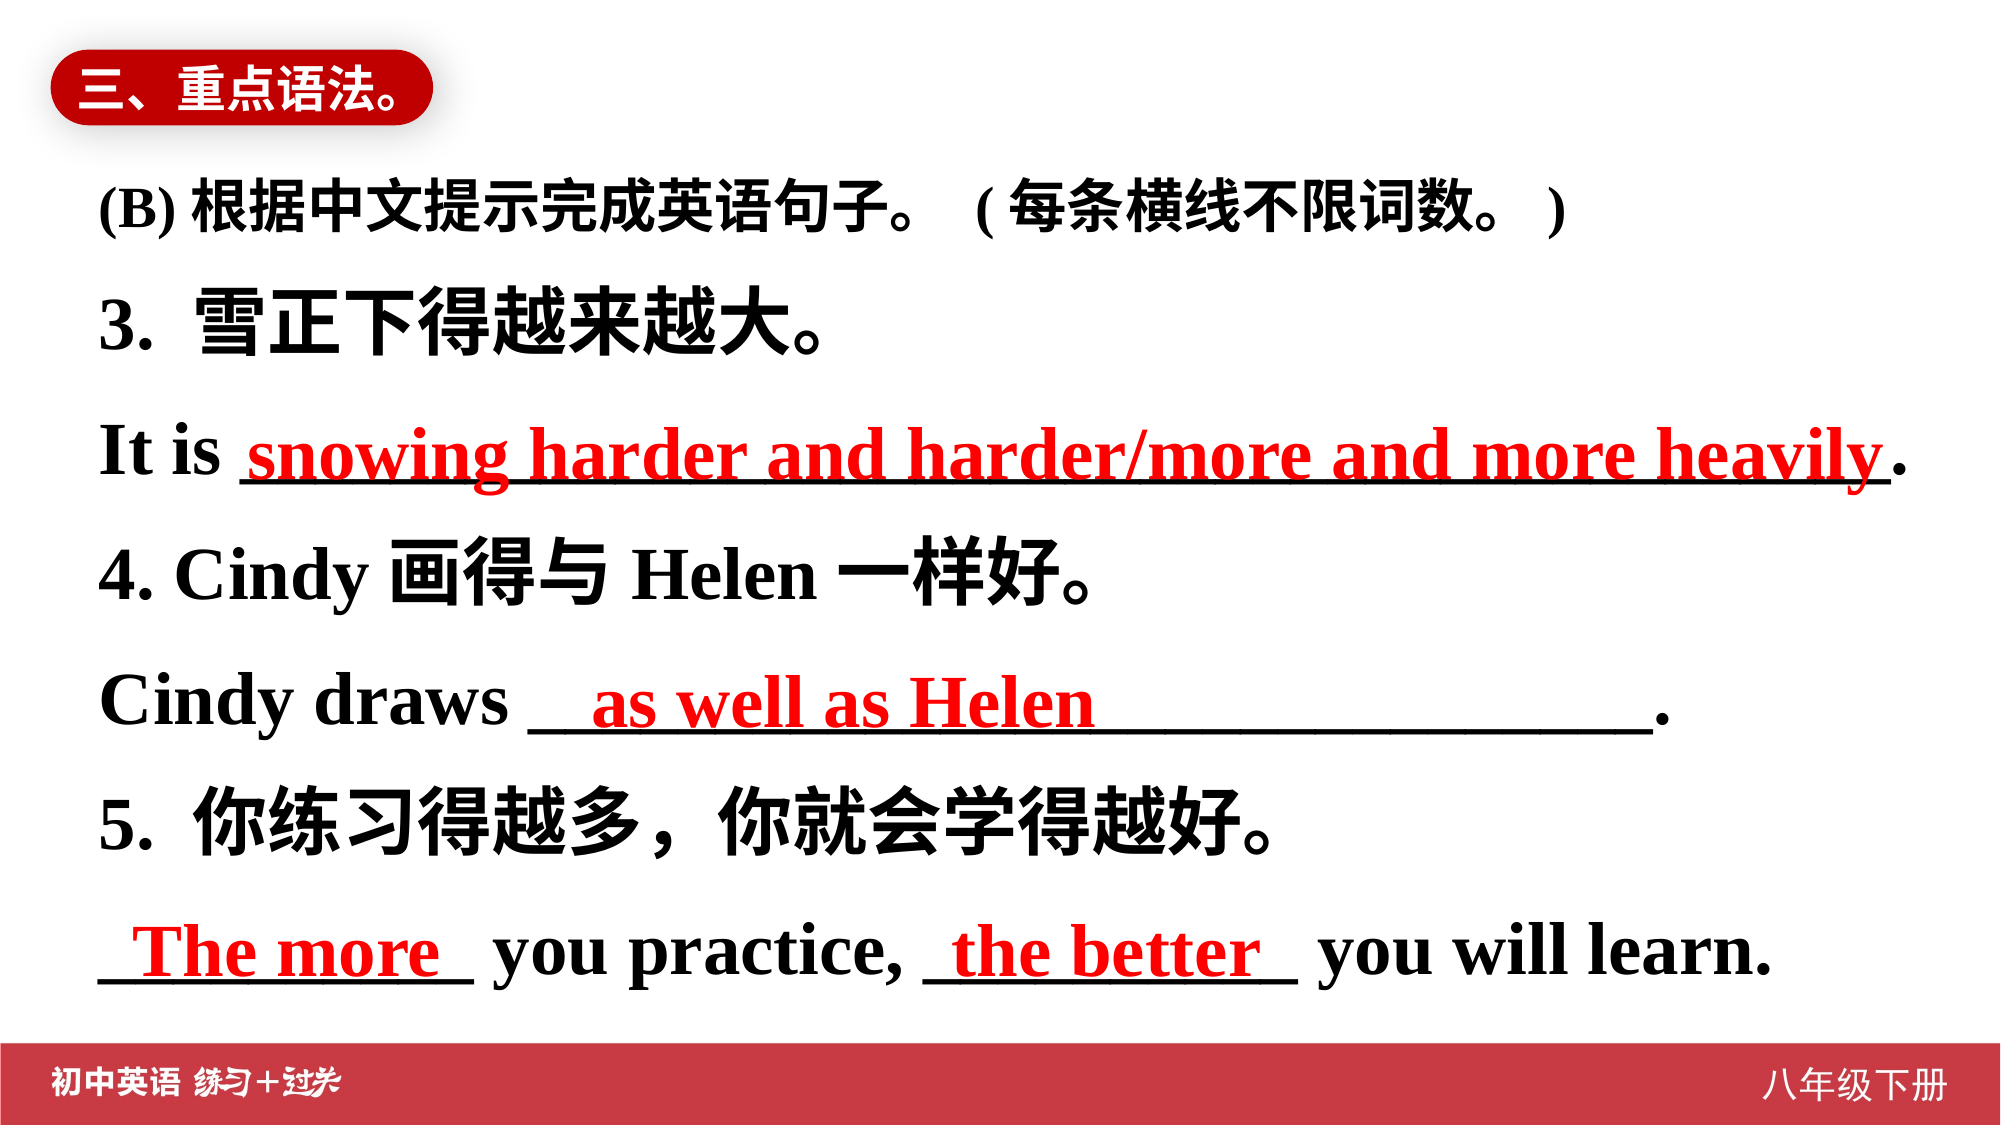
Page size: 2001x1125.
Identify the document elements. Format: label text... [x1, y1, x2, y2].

text_box 三、重点语法。 [62, 49, 412, 125]
text_box as well as Helen [576, 609, 1357, 750]
text_box (B)根据中文提示完成英语句子。 (每条横线不限词数。) 3. 雪正下得越来越大。 It is ____________________________________________. 4. Cindy画得与Helen一样好。 Cindy draws ______________________________. 5. 你练习得越多，你就会学得越好。 __________ you practice, __________ you will learn. [84, 107, 1949, 998]
text_box [412, 52, 435, 107]
text_box the better [936, 893, 1303, 999]
text_box The more [117, 894, 484, 1000]
picture [0, 0, 2001, 1125]
text_box [49, 59, 62, 116]
text_box snowing harder and harder/more and more heavily [232, 361, 1949, 502]
